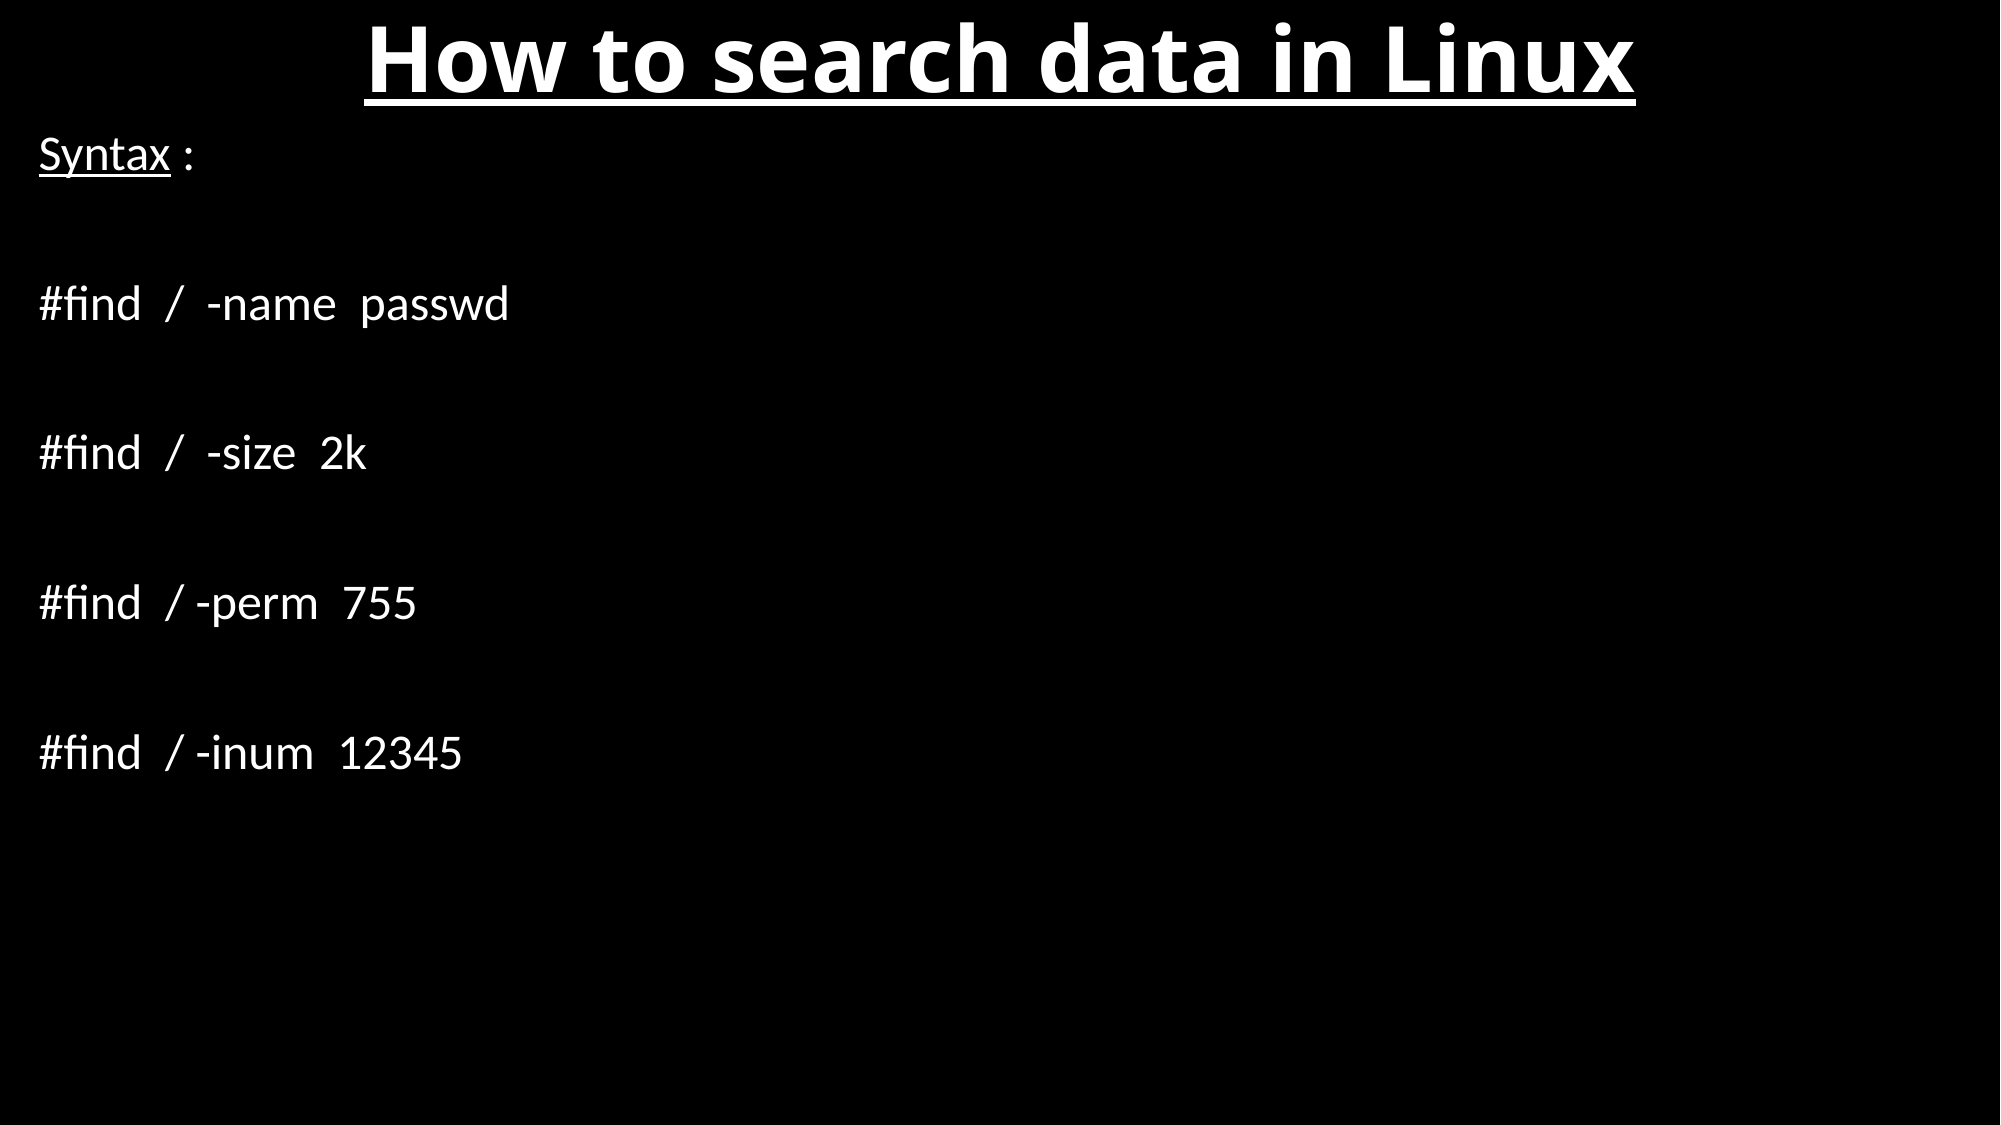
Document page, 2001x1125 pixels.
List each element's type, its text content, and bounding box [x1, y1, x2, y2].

subtitle Syntax : #find / -name passwd #find / -size 2k #find / -perm 755 #find / -inum 12345 [23, 119, 1972, 1100]
title How to search data in Linux [249, 0, 1750, 119]
